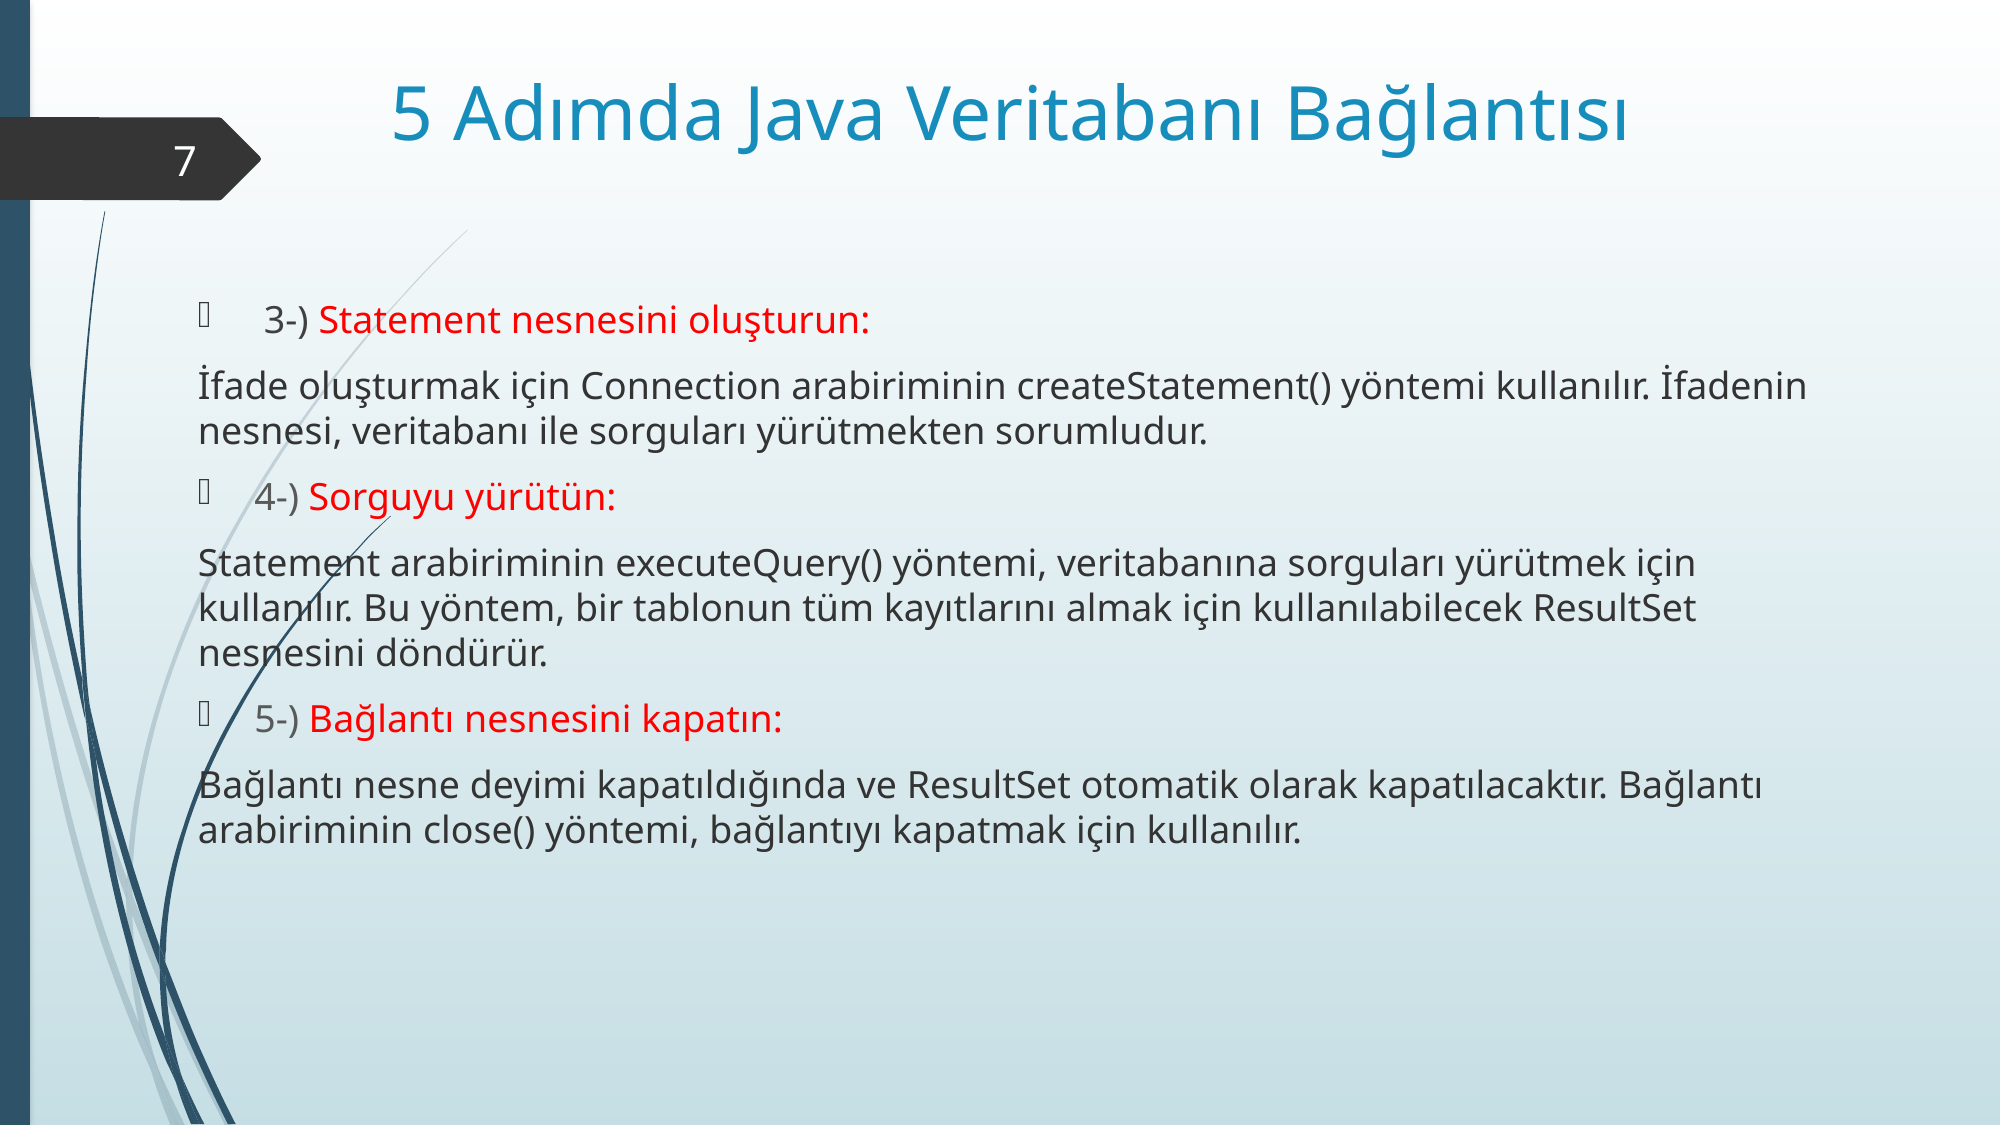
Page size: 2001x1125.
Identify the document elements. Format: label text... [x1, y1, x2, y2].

list 3-) Statement nesnesini oluşturun: İfade oluşturmak için Connection arabiriminin createStatement() yöntemi kullanılır. İfadenin nesnesi, veritabanı ile sorguları yürütmekten sorumludur. 4-) Sorguyu yürütün: Statement arabiriminin executeQuery() yöntemi, veritabanına sorguları yürütmek için kullanılır. Bu yöntem, bir tablonun tüm kayıtlarını almak için kullanılabilecek ResultSet nesnesini döndürür. 5-) Bağlantı nesnesini kapatın: Bağlantı nesne deyimi kapatıldığında ve ResultSet otomatik olarak kapatılacaktır. Bağlantı arabiriminin close() yöntemi, bağlantıyı kapatmak için kullanılır. [183, 289, 1888, 1039]
title 5 Adımda Java Veritabanı Bağlantısı [375, 58, 1838, 269]
slide_number 7 [84, 133, 213, 194]
